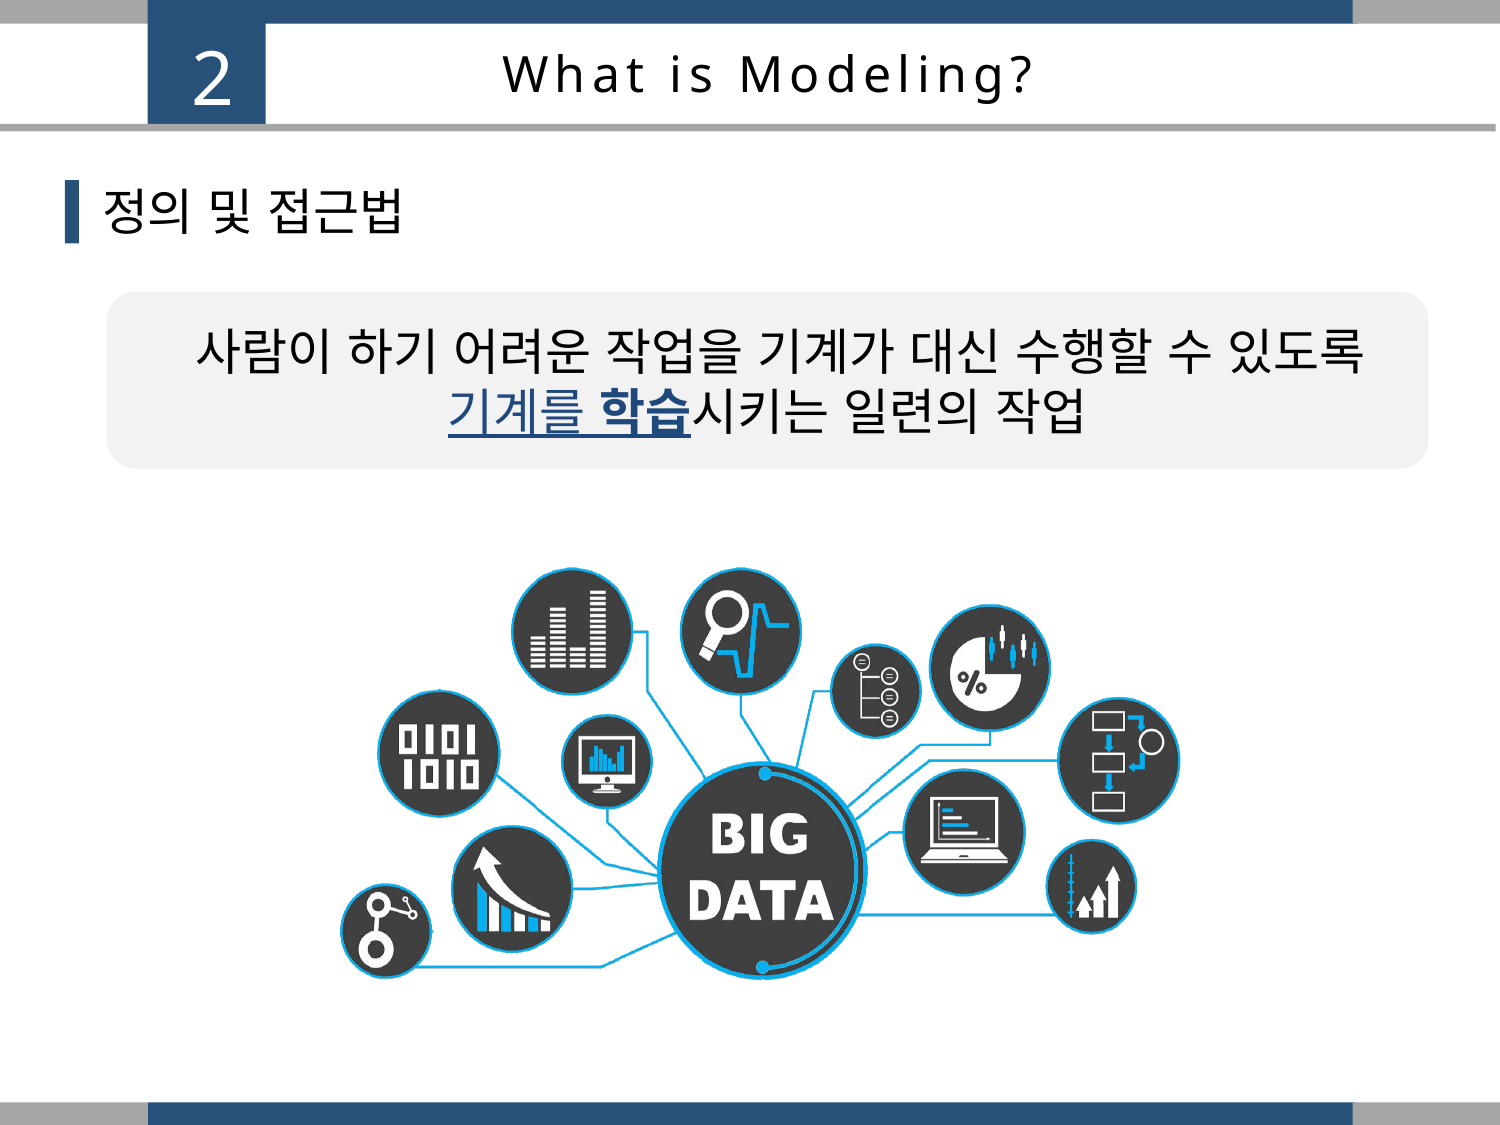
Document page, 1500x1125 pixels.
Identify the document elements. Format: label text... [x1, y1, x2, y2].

text_box 사람이 하기 어려운 작업을 기계가 대신 수행할 수 있도록 기계를 학습시키는 일련의 작업 [102, 287, 1433, 473]
text_box What is Modeling? [454, 34, 1081, 110]
picture [287, 538, 1202, 1000]
text_box 정의 및 접근법 [87, 172, 562, 248]
text_box [63, 178, 81, 246]
text_box [0, 122, 1498, 133]
text_box [145, 0, 268, 122]
text_box 2 [147, 23, 278, 129]
